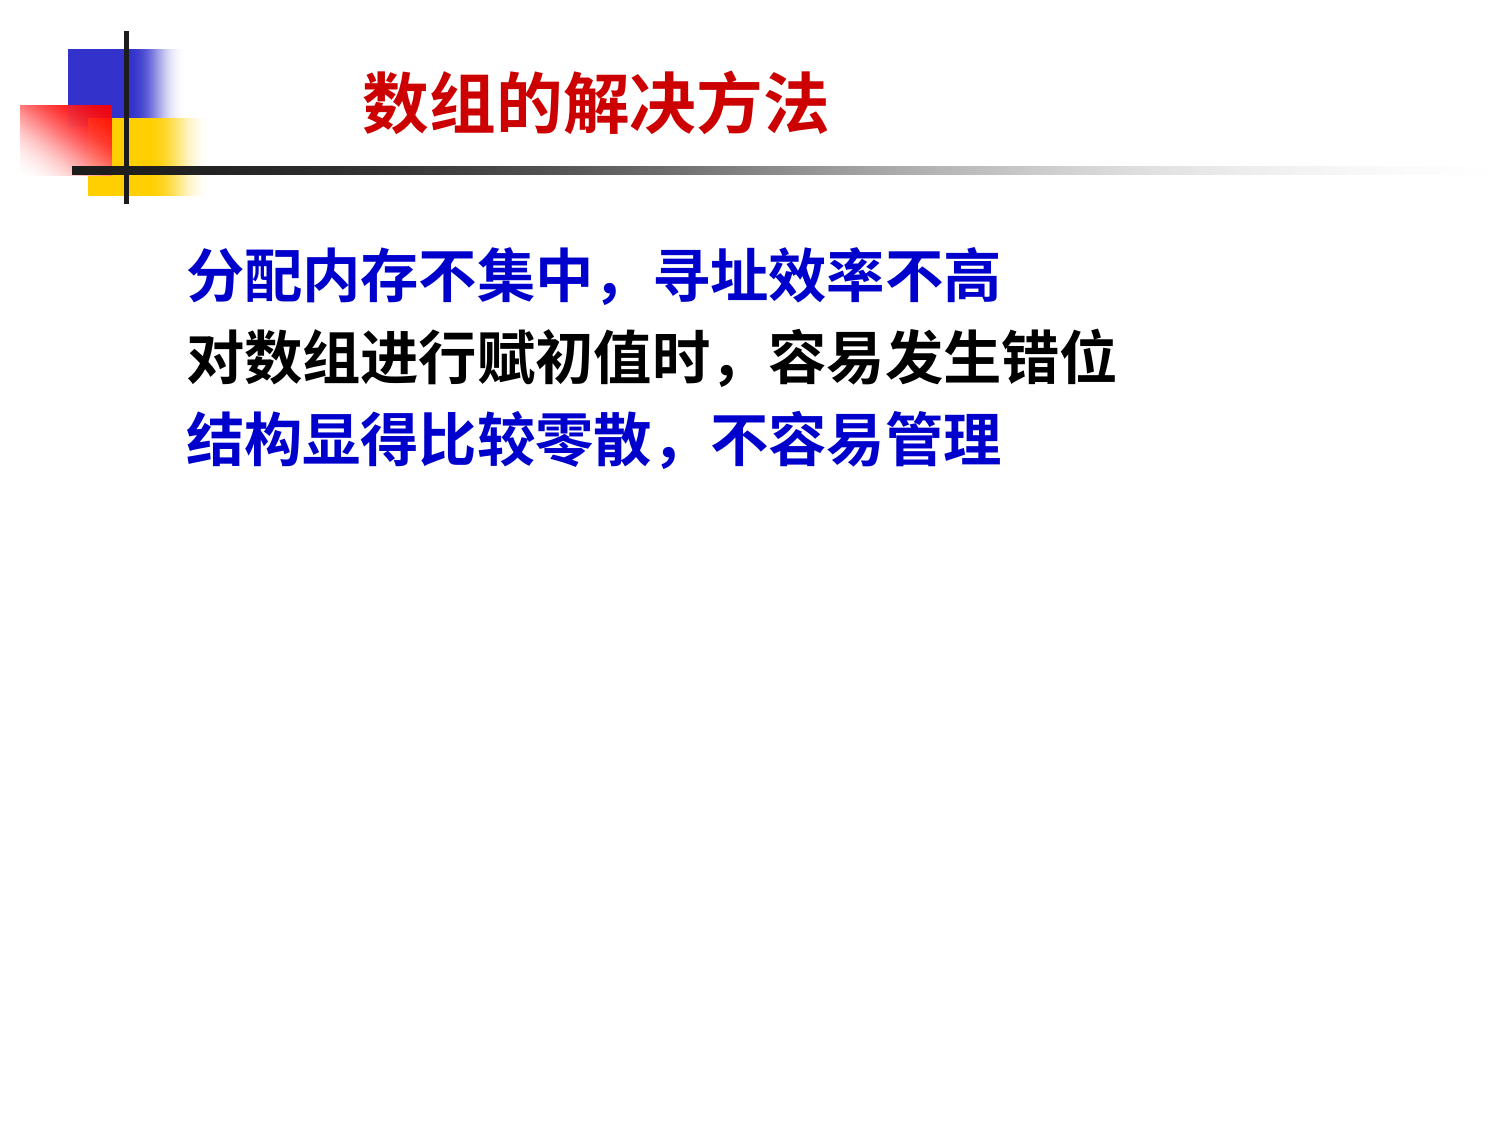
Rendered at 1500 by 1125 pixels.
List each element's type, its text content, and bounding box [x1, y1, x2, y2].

title 数组的解决方法 [312, 54, 880, 231]
list 分配内存不集中，寻址效率不高 对数组进行赋初值时，容易发生错位 结构显得比较零散，不容易管理 [171, 231, 1187, 544]
